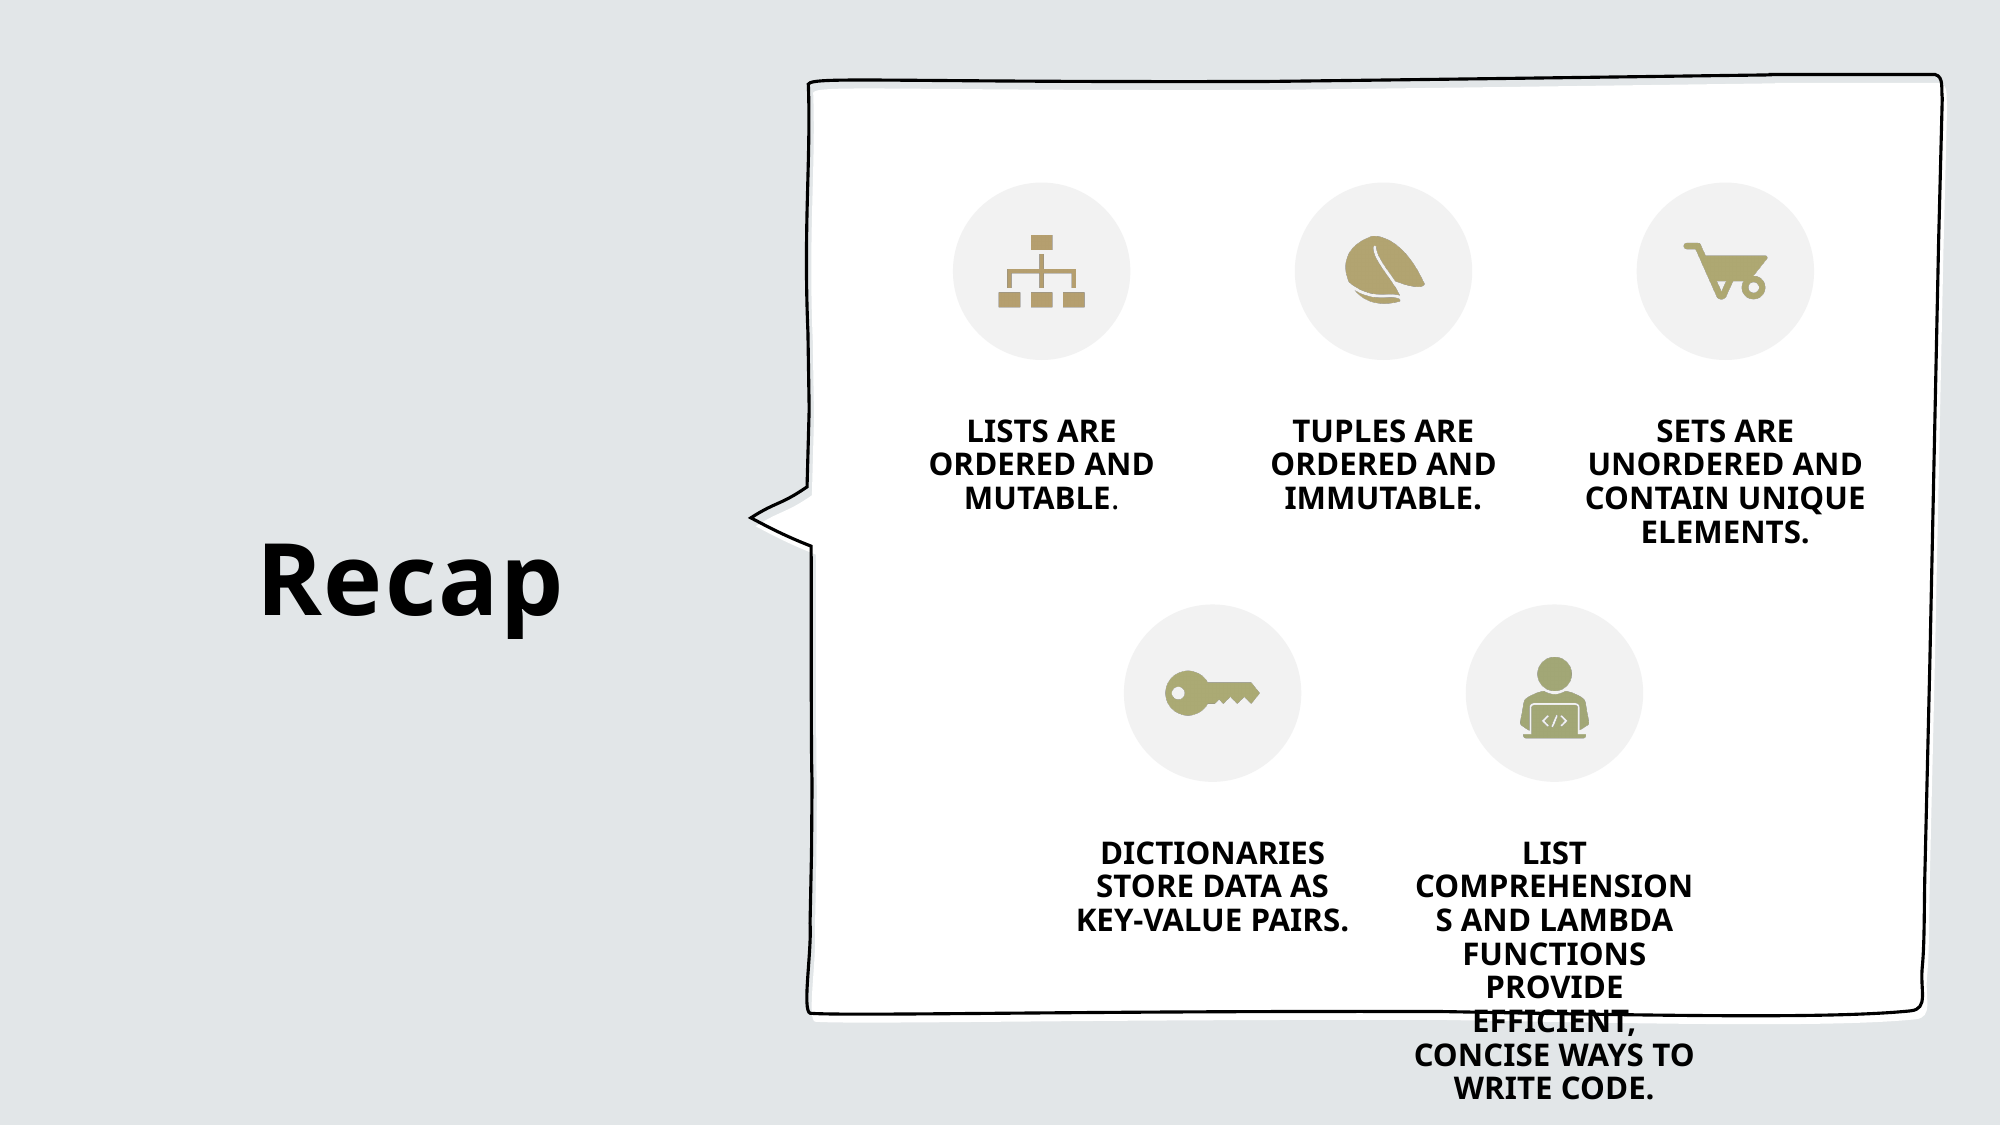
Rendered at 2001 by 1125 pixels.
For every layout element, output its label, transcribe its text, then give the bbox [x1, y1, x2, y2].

text_box [1608, 1015, 1618, 1023]
text_box [1496, 1013, 1509, 1022]
text_box [1480, 1013, 1492, 1021]
text_box [750, 74, 1943, 1016]
text_box [1513, 1014, 1528, 1022]
text_box [1532, 1014, 1539, 1022]
text_box [1622, 83, 1948, 1025]
text_box [1543, 1014, 1560, 1023]
text_box [812, 1012, 1475, 1023]
text_box [1597, 1015, 1603, 1023]
text_box [1564, 1014, 1571, 1023]
text_box [1576, 1014, 1588, 1023]
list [895, 142, 1871, 994]
title Recap [118, 261, 702, 889]
text_box [0, 0, 2000, 1125]
text_box [755, 523, 811, 553]
